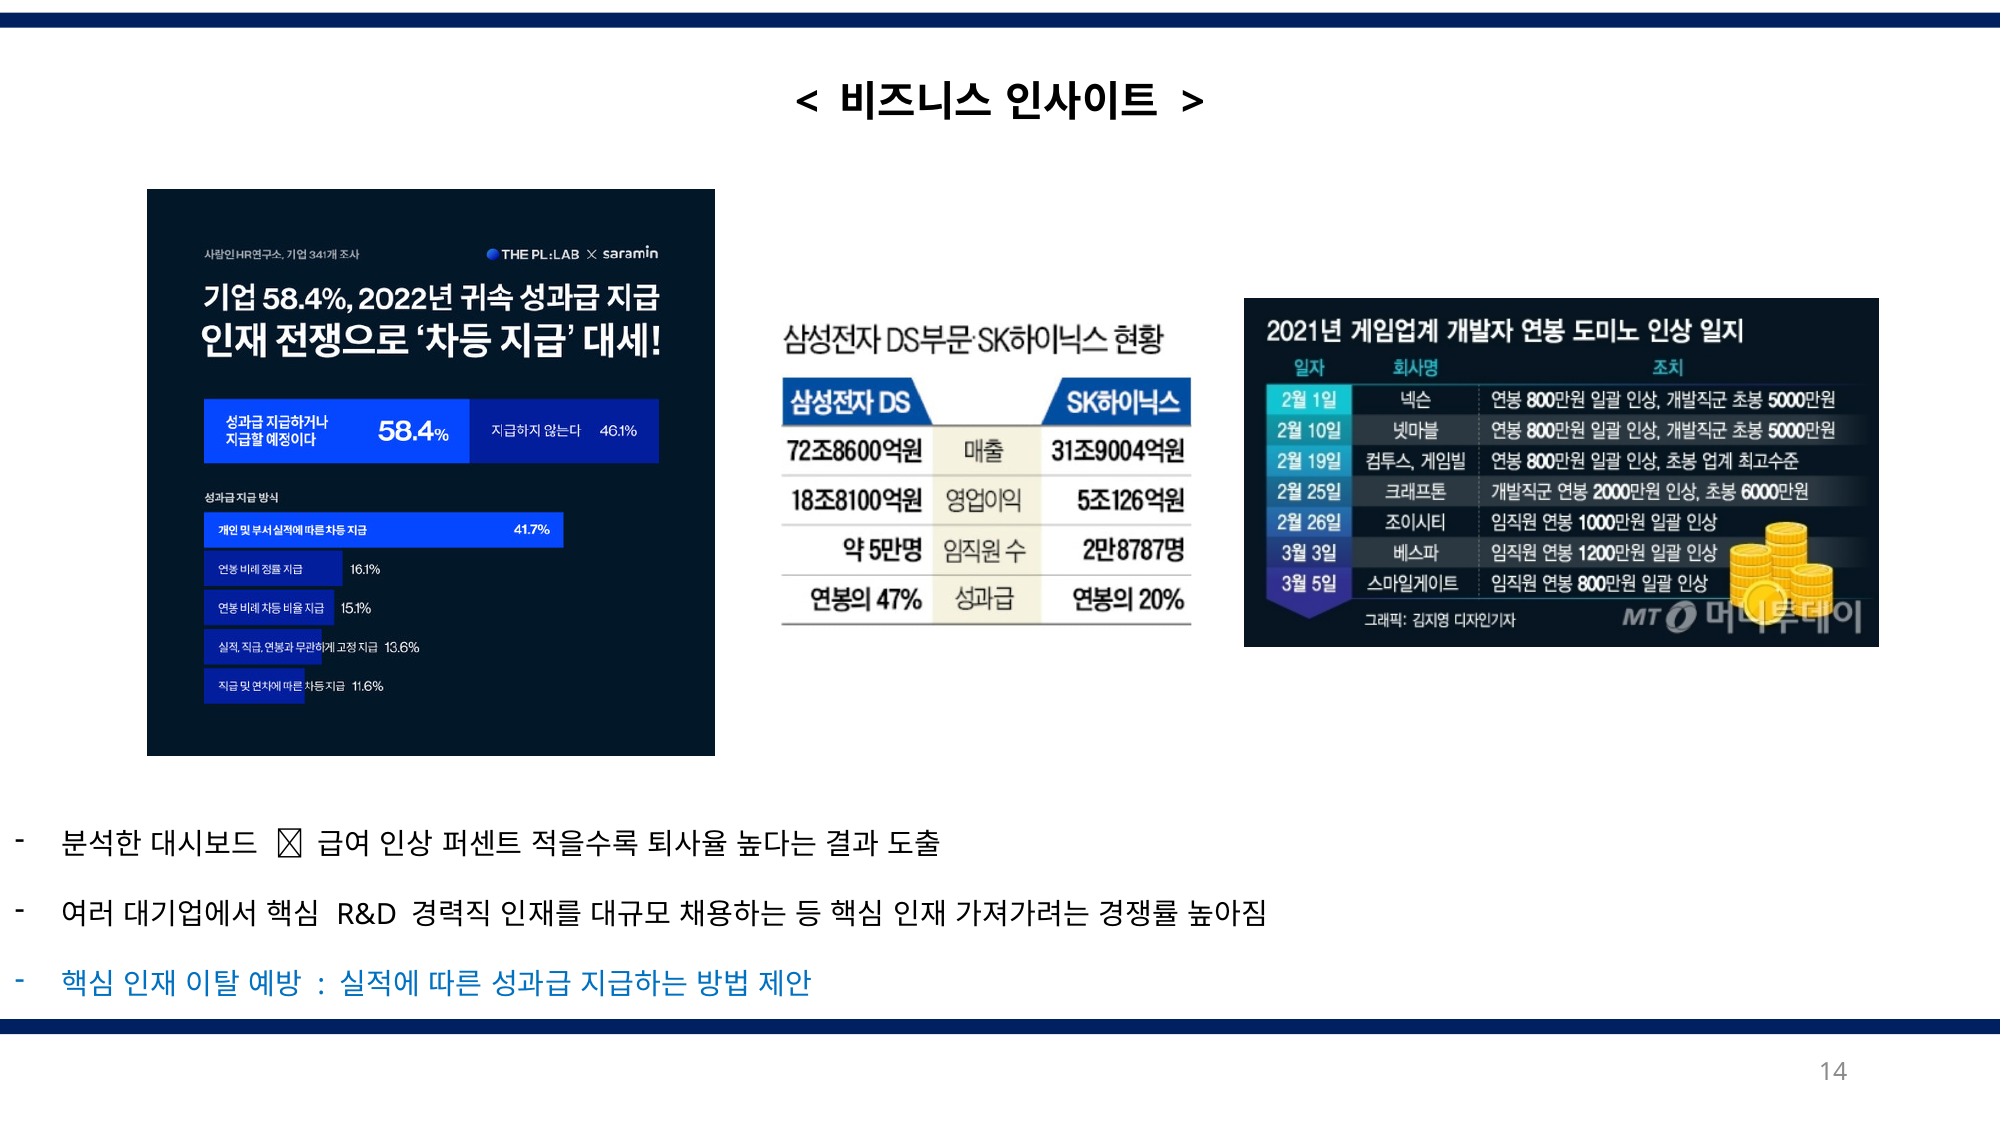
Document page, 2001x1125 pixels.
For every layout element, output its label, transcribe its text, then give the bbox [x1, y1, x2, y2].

picture [147, 189, 715, 756]
text_box 분석한 대시보드  급여 인상 퍼센트 적을수록 퇴사율 높다는 결과 도출 여러 대기업에서 핵심 R&D 경력직 인재를 대규모 채용하는 등 핵심 인재 가져가려는 경쟁률 높아짐 핵심 인재 이탈 예방 : 실적에 따른 성과급 지급하는 방법 제안 [0, 783, 2000, 1008]
text_box < 비즈니스 인사이트 > [0, 42, 2000, 133]
text_box [0, 1018, 2000, 1035]
picture [1244, 298, 1879, 647]
text_box [0, 12, 2000, 29]
picture [781, 312, 1192, 633]
slide_number 14 [1412, 1042, 1863, 1103]
